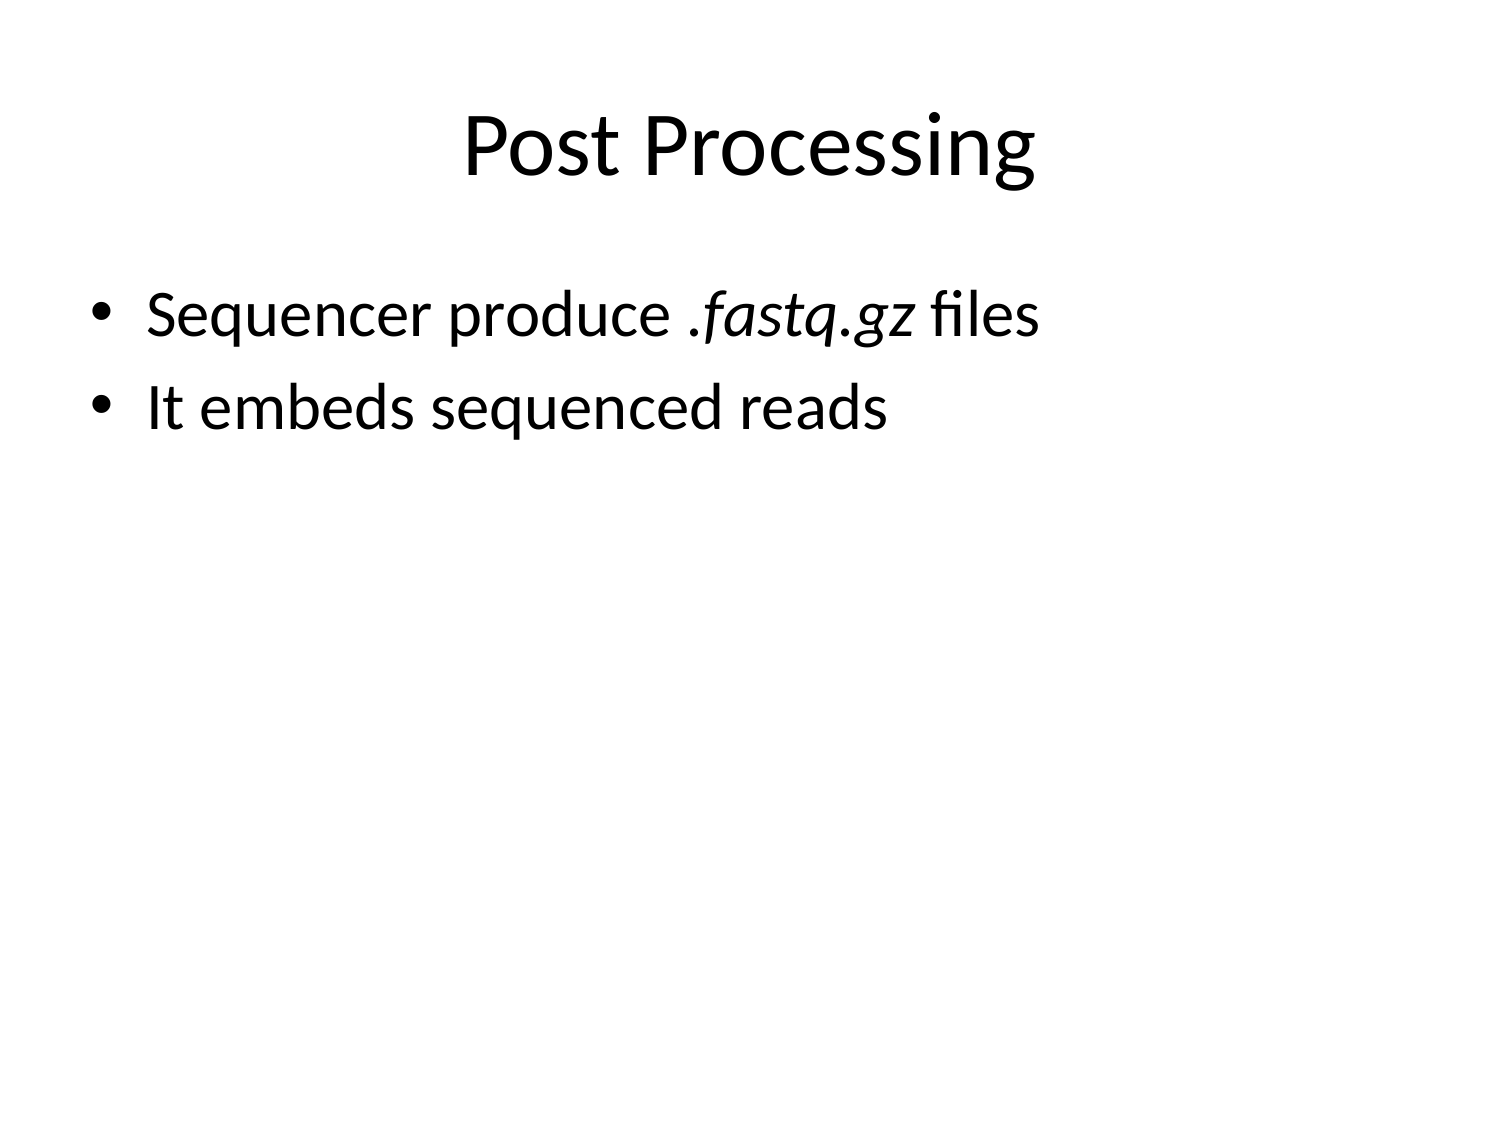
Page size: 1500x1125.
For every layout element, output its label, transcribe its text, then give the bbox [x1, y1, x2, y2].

text_box Sequencer produce .fastq.gz files It embeds sequenced reads [75, 262, 1425, 1005]
text_box Post Processing [75, 45, 1425, 233]
